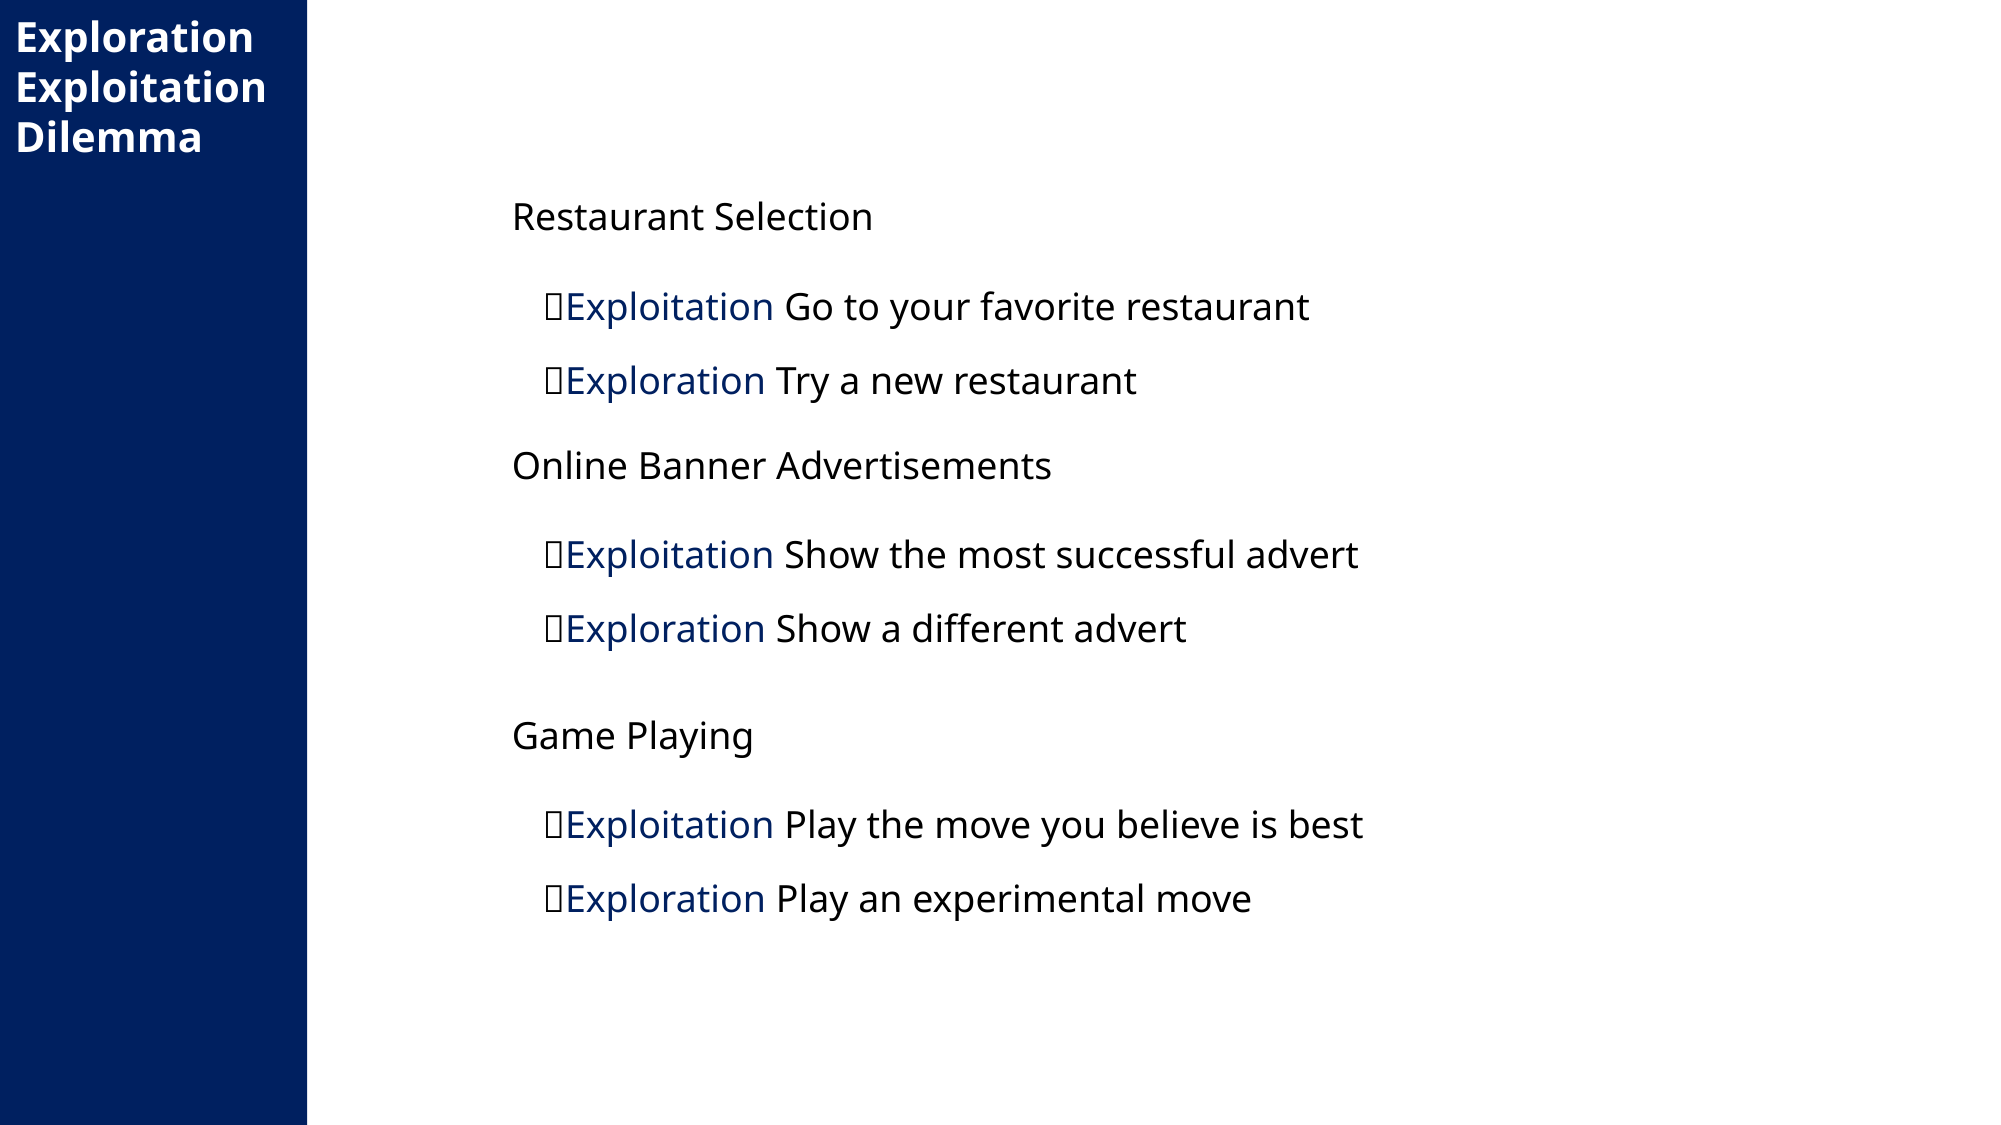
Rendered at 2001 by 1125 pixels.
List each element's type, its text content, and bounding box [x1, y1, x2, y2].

text_box Exploration Exploitation Dilemma [0, 3, 292, 169]
text_box Online Banner Advertisements [497, 434, 1661, 494]
text_box Exploration Play an experimental move [527, 867, 1692, 928]
text_box Exploration Try a new restaurant [527, 349, 1692, 410]
text_box Exploitation Play the move you believe is best [527, 793, 1692, 854]
text_box [0, 0, 308, 1125]
text_box Restaurant Selection [497, 185, 1661, 246]
text_box Exploration Show a different advert [527, 597, 1692, 658]
text_box Exploitation Show the most successful advert [527, 523, 1692, 584]
text_box Exploitation Go to your favorite restaurant [527, 275, 1692, 335]
text_box Game Playing [497, 704, 1661, 764]
